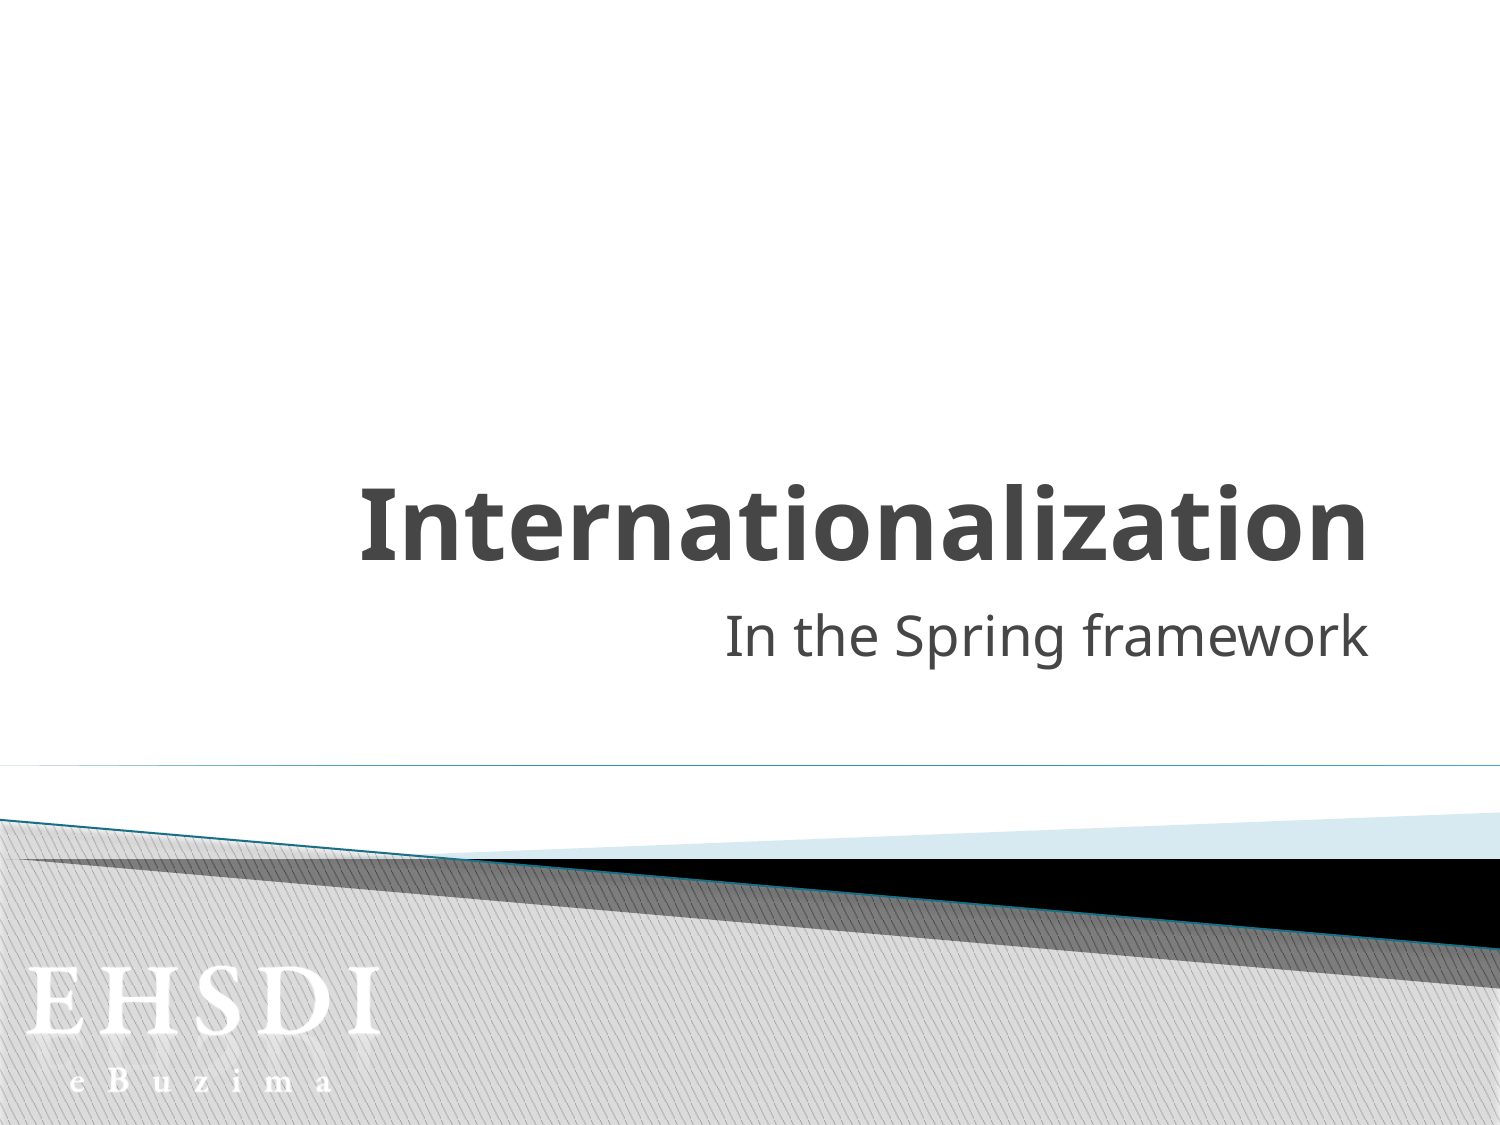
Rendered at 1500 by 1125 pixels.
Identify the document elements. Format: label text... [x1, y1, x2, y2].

picture [11, 947, 399, 1125]
picture [5, 859, 1500, 989]
subtitle In the Spring framework [112, 592, 1388, 790]
title Internationalization [112, 287, 1388, 588]
